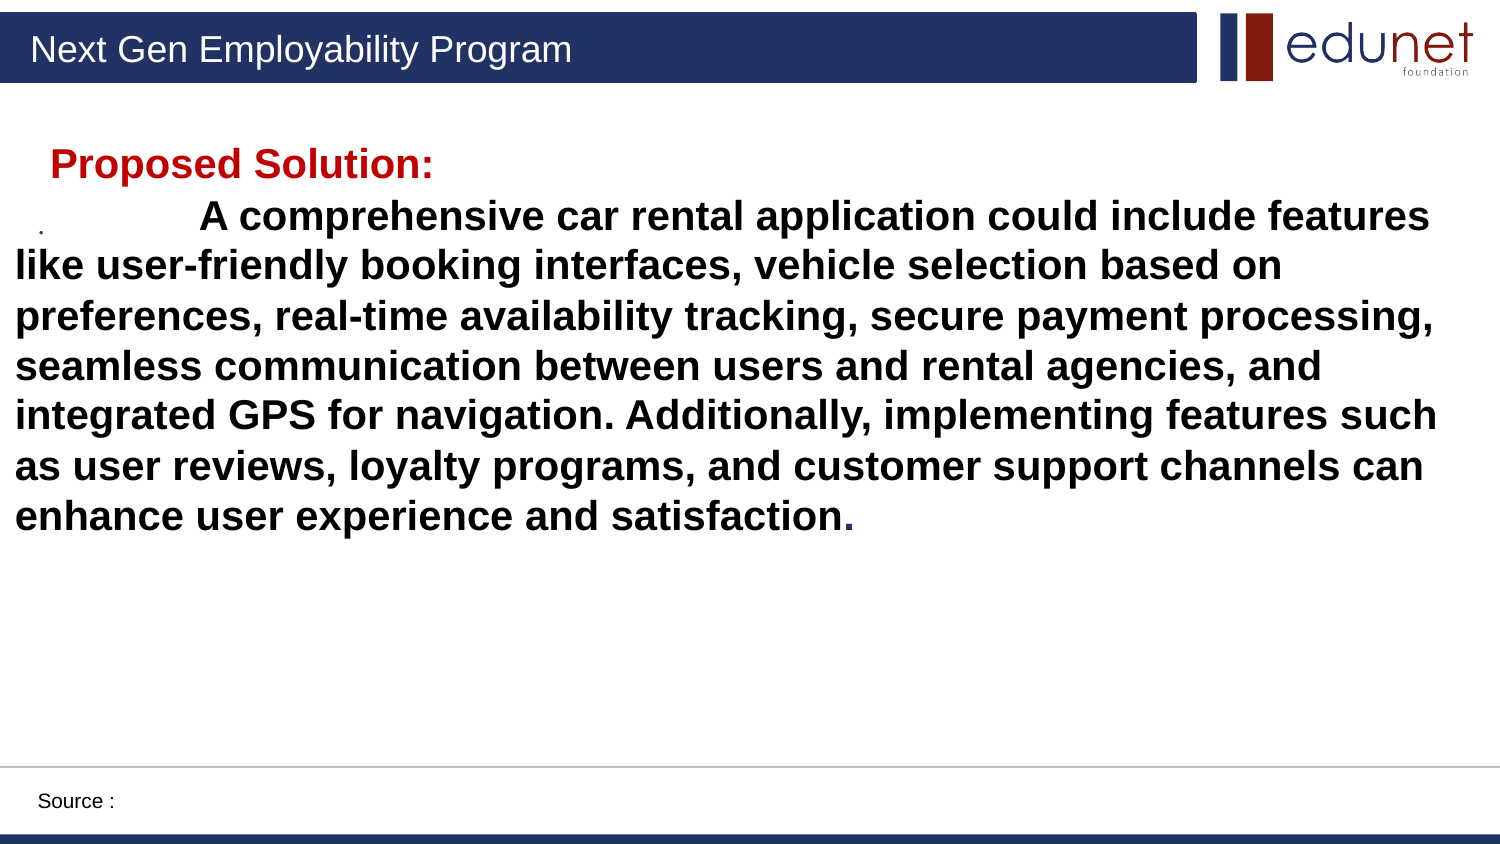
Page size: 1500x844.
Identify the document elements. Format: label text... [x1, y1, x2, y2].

text_box A comprehensive car rental application could include features like user-friendly booking interfaces, vehicle selection based on preferences, real-time availability tracking, secure payment processing, seamless communication between users and rental agencies, and integrated GPS for navigation. Additionally, implementing features such as user reviews, loyalty programs, and customer support channels can enhance user experience and satisfaction. [0, 180, 1490, 546]
text_box Source : [22, 776, 139, 826]
title Proposed Solution: [35, 121, 517, 175]
picture [1279, 14, 1482, 83]
